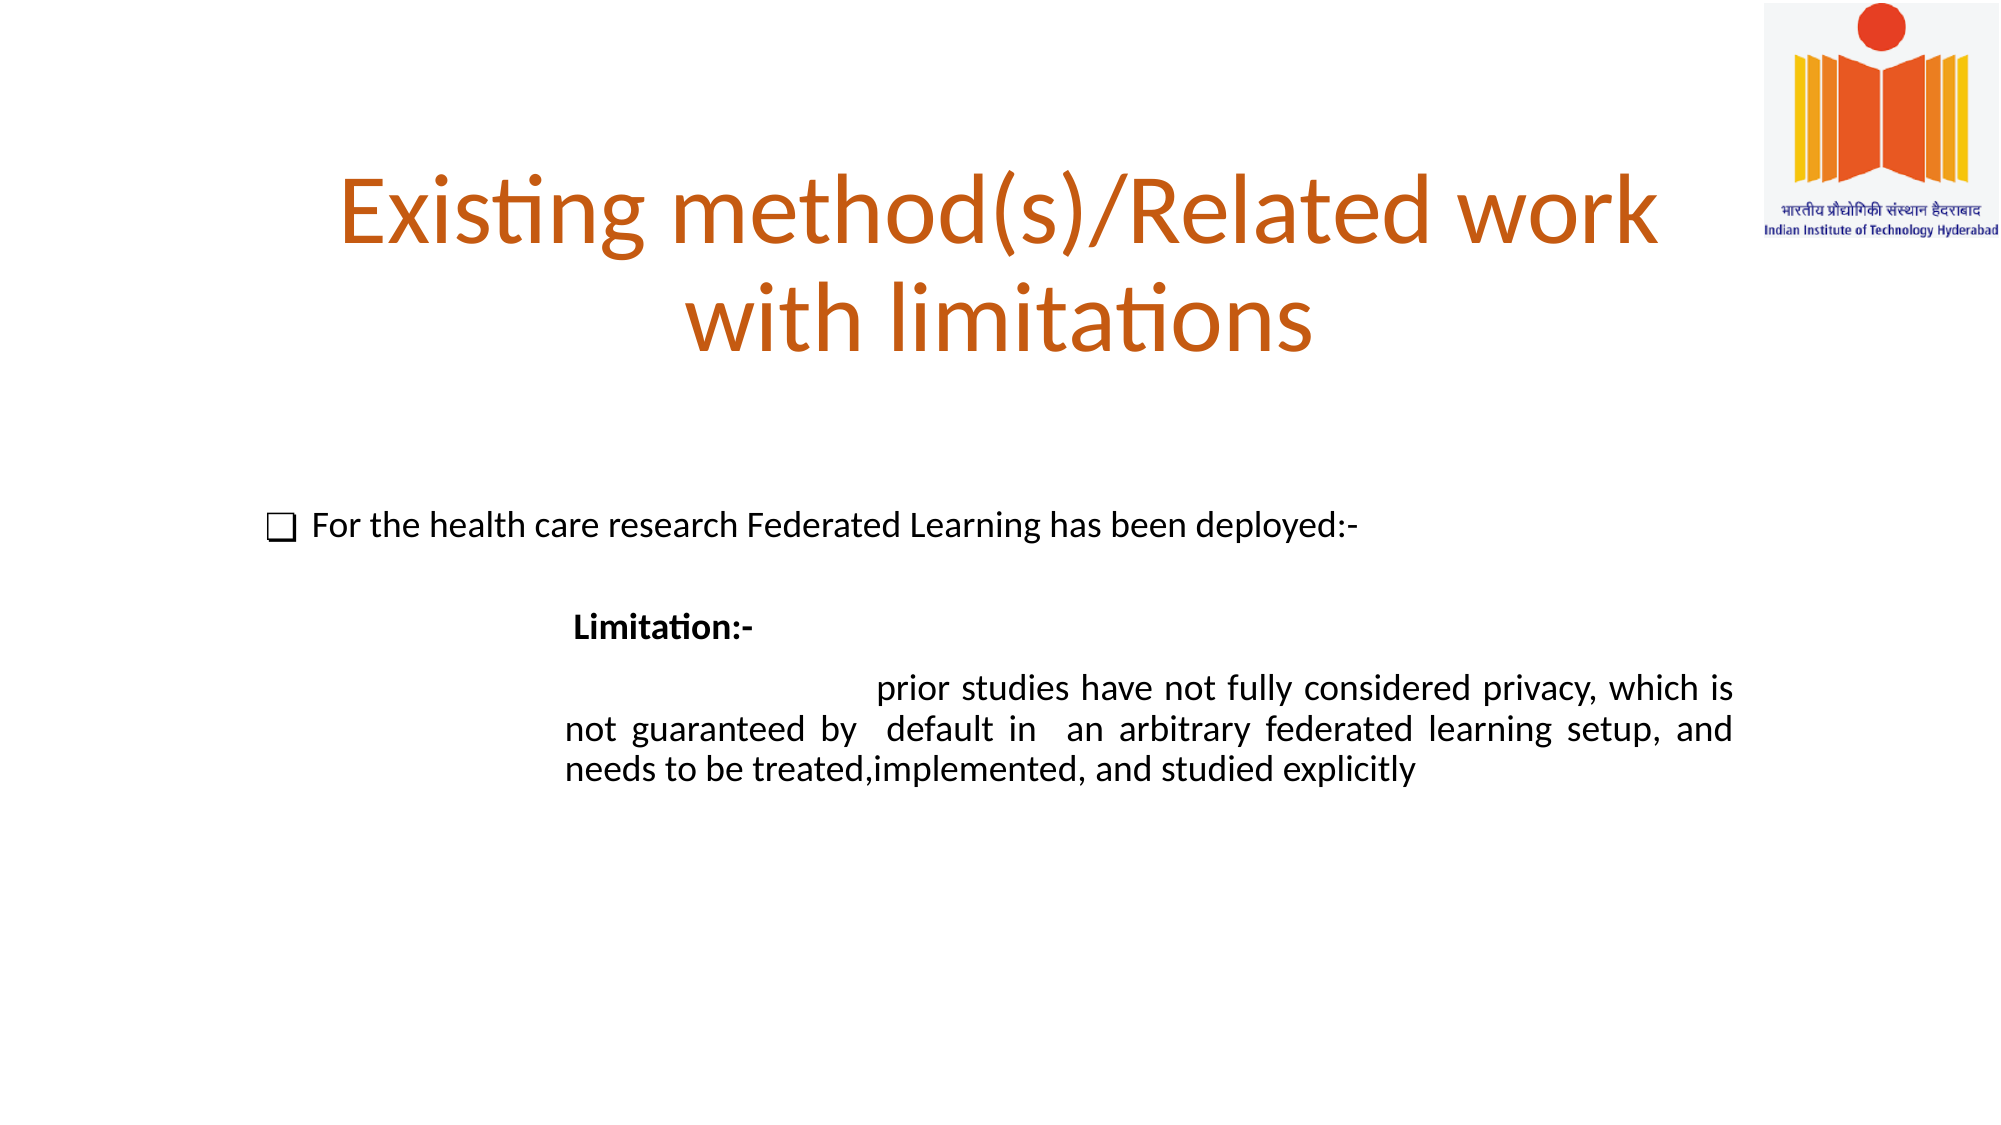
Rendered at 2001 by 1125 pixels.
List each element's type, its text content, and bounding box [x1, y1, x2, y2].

picture [1764, 1, 2000, 242]
title Existing method(s)/Related work with limitations [249, 75, 1750, 381]
subtitle For the health care research Federated Learning has been deployed:- Limitation:- prior studies have not fully considered privacy, which is not guaranteed by default in an arbitrary federated learning setup, and needs to be treated,implemented, and studied explicitly [249, 497, 1750, 949]
